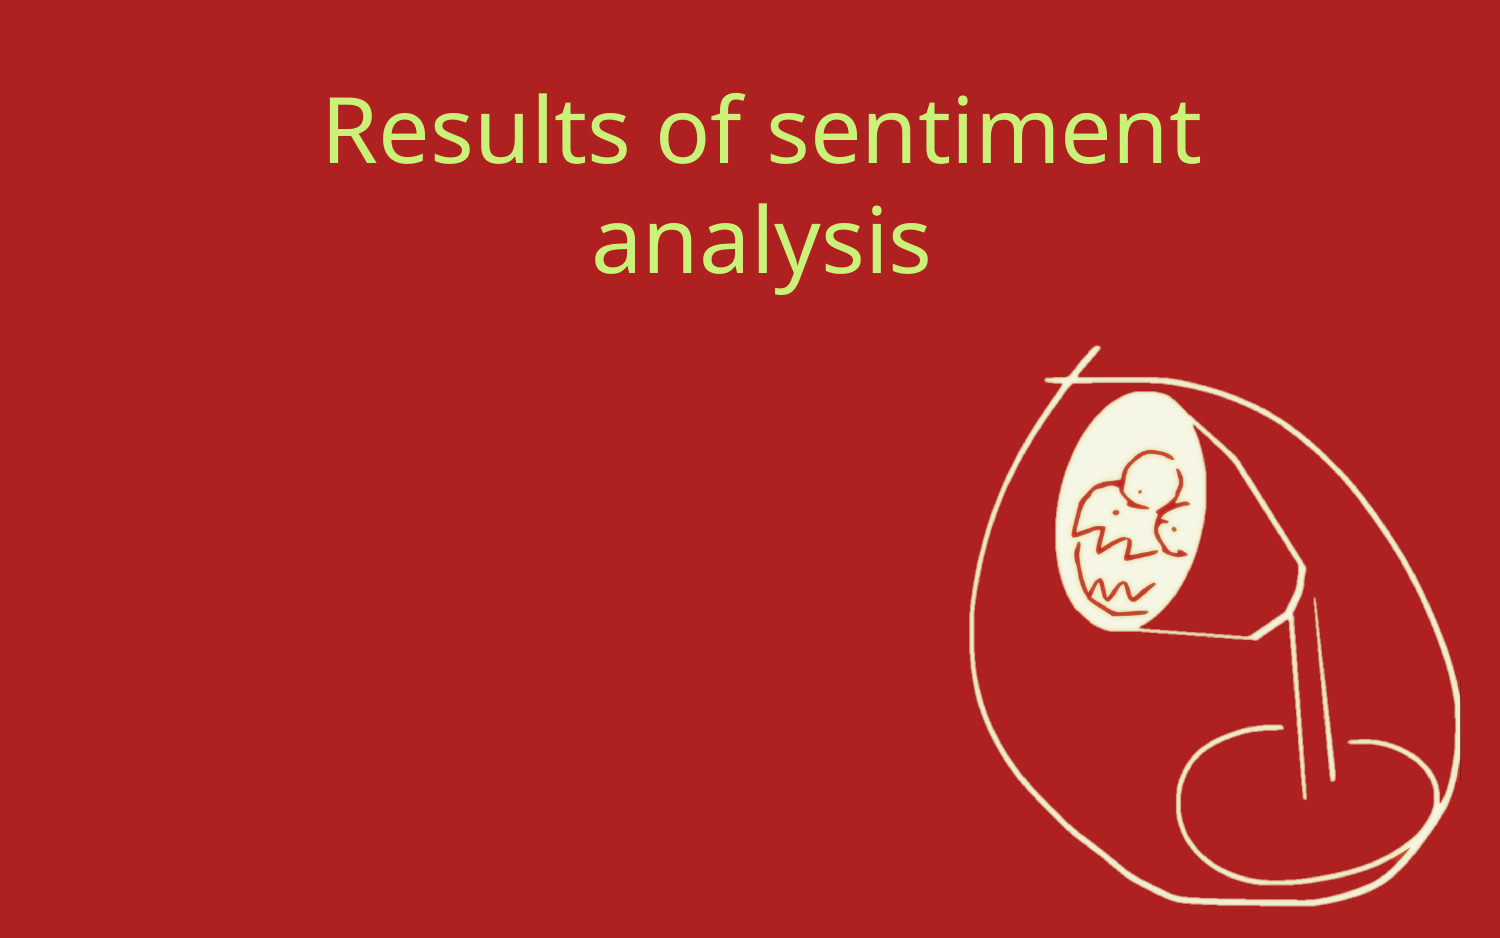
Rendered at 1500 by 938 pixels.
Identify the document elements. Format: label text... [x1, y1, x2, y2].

picture [873, 305, 1500, 938]
title Results of sentiment analysis [125, 81, 1400, 283]
